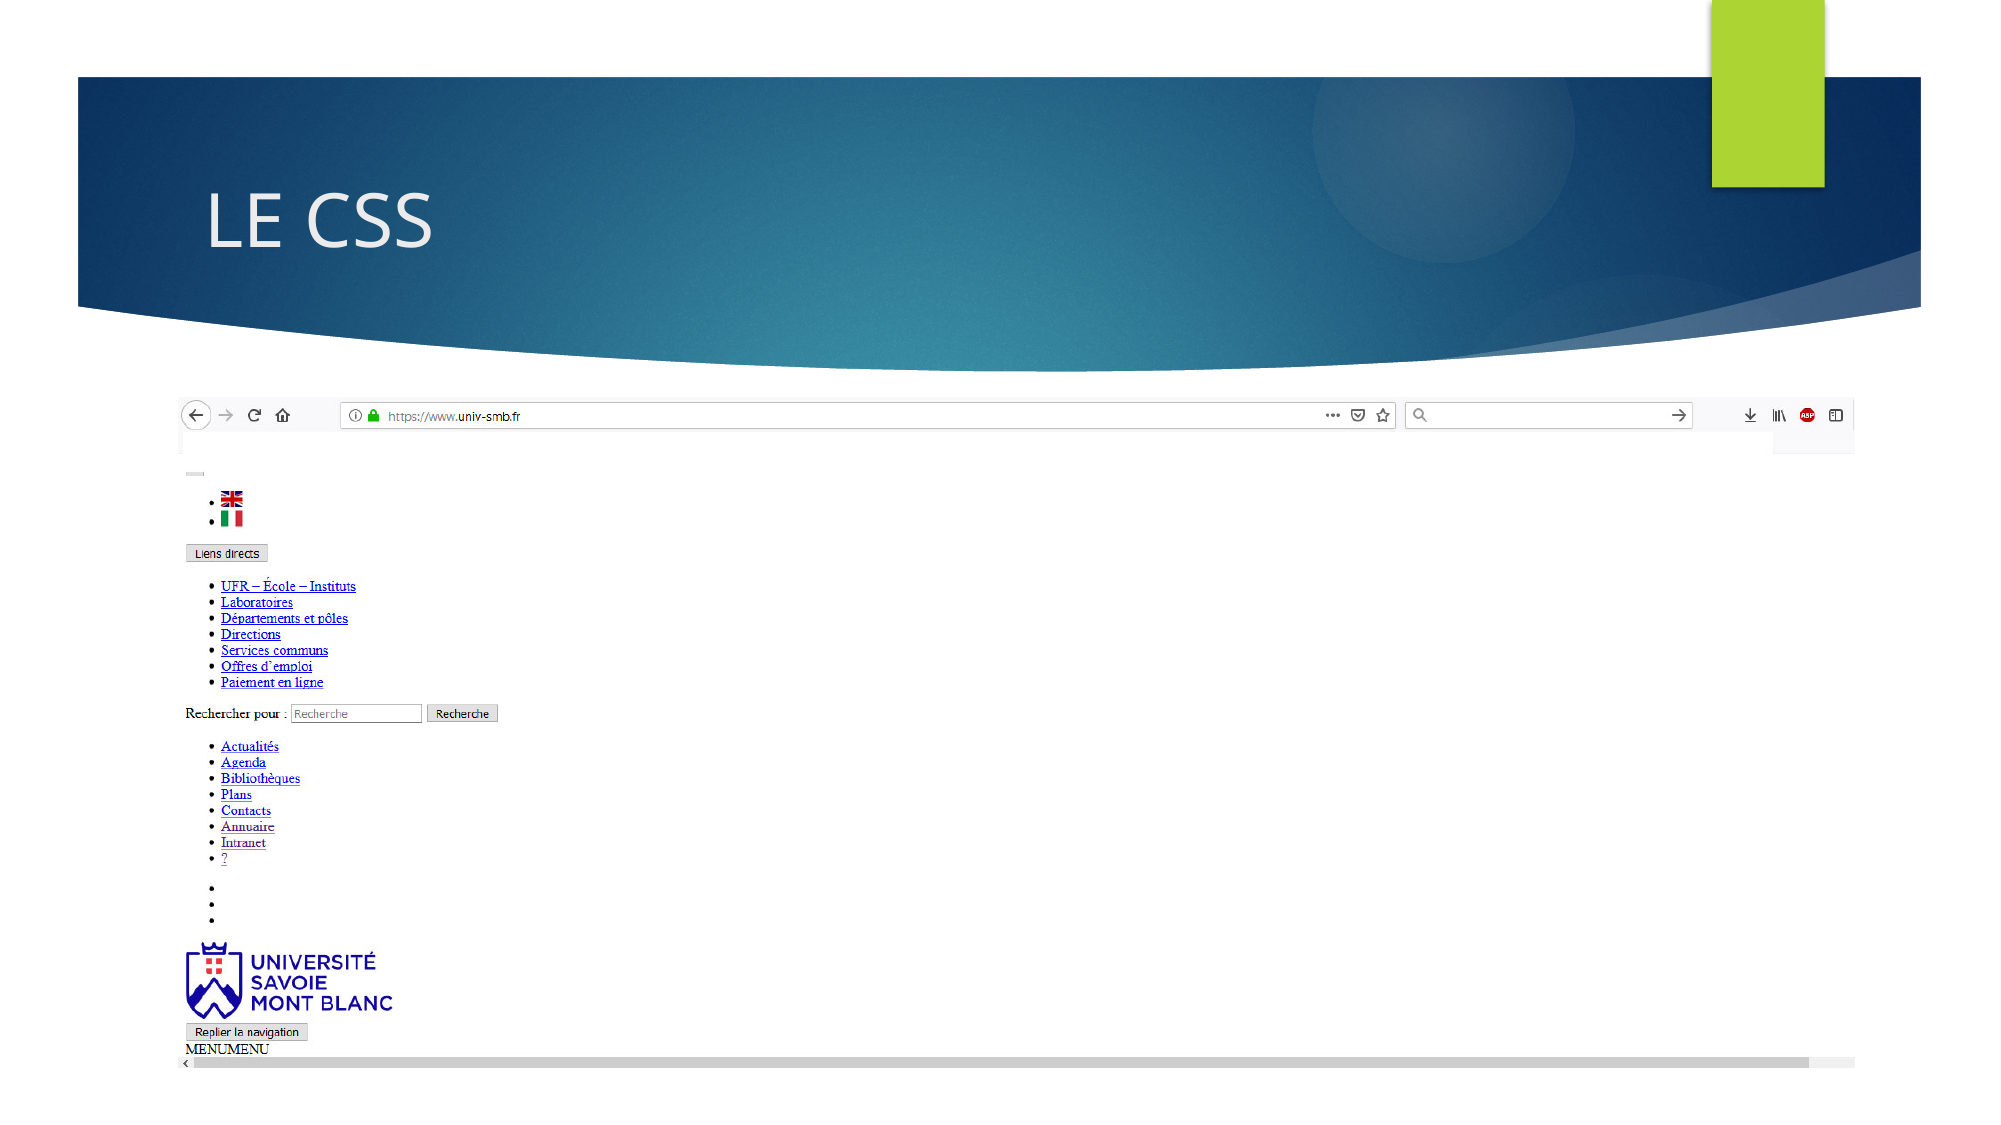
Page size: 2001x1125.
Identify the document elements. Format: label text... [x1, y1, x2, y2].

title LE CSS [189, 159, 1627, 276]
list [178, 396, 1855, 1068]
